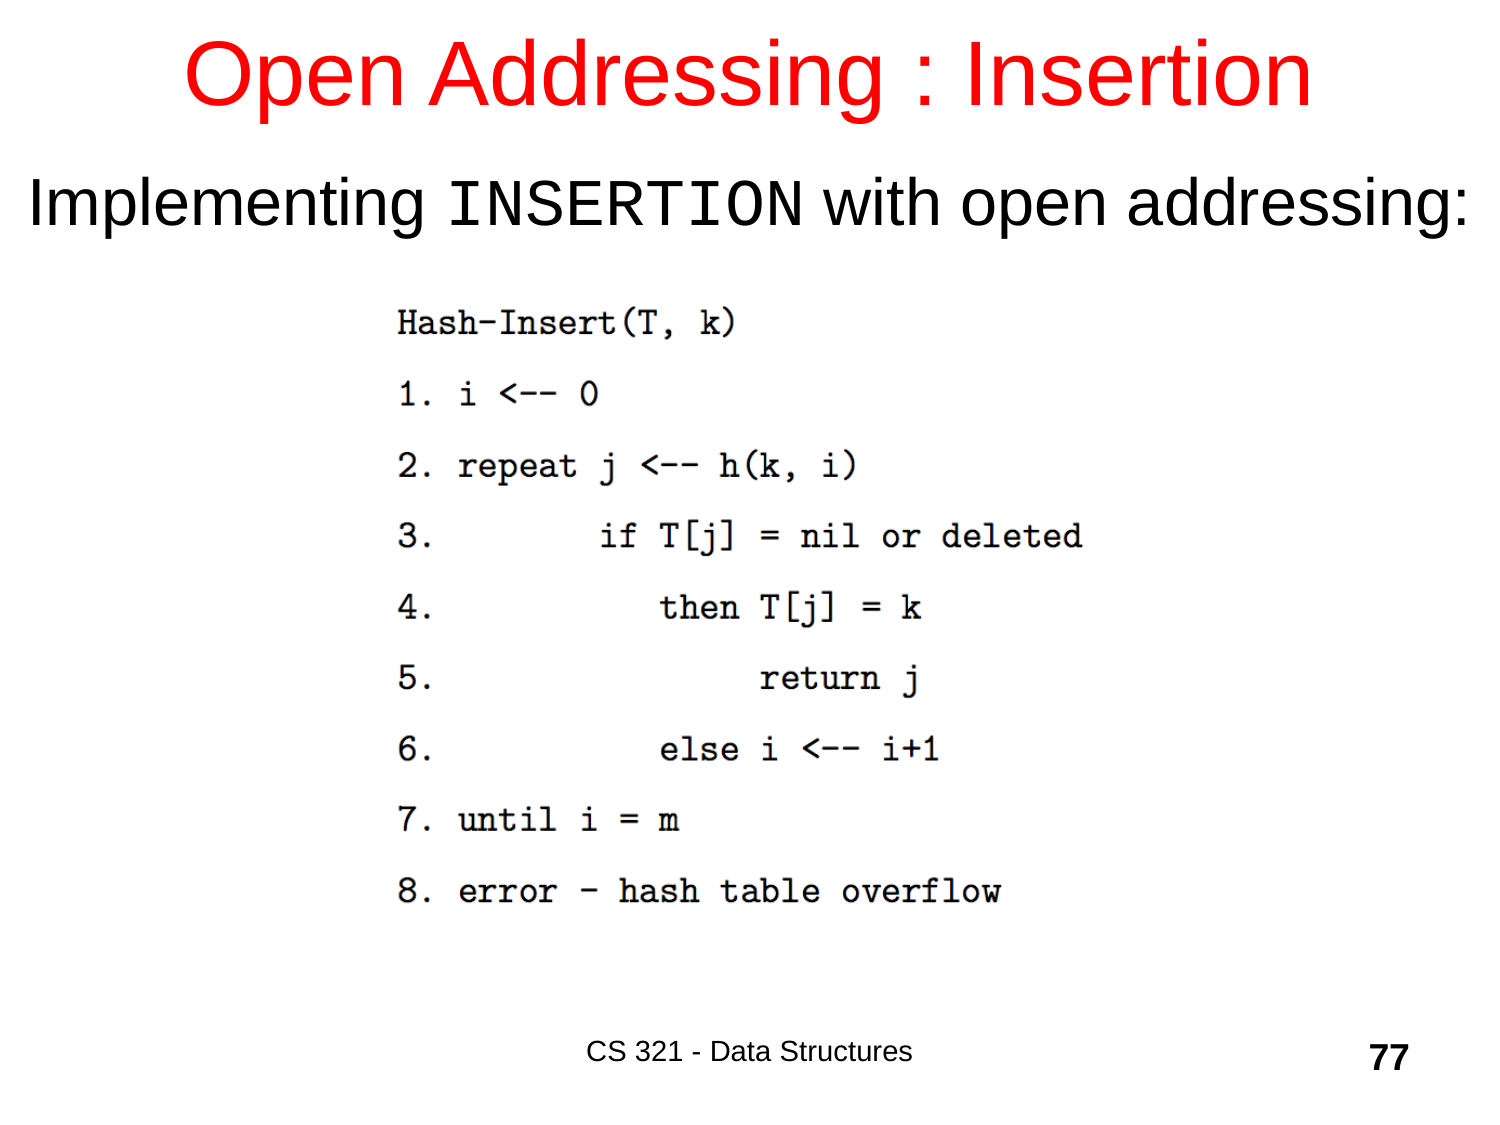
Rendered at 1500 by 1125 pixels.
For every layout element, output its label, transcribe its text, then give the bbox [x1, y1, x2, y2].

list Implementing INSERTION with open addressing: [12, 151, 1488, 290]
picture [366, 280, 1134, 926]
slide_number 77 [1112, 1024, 1426, 1101]
title Open Addressing : Insertion [112, 0, 1388, 151]
footer CS 321 - Data Structures [462, 1024, 1038, 1101]
